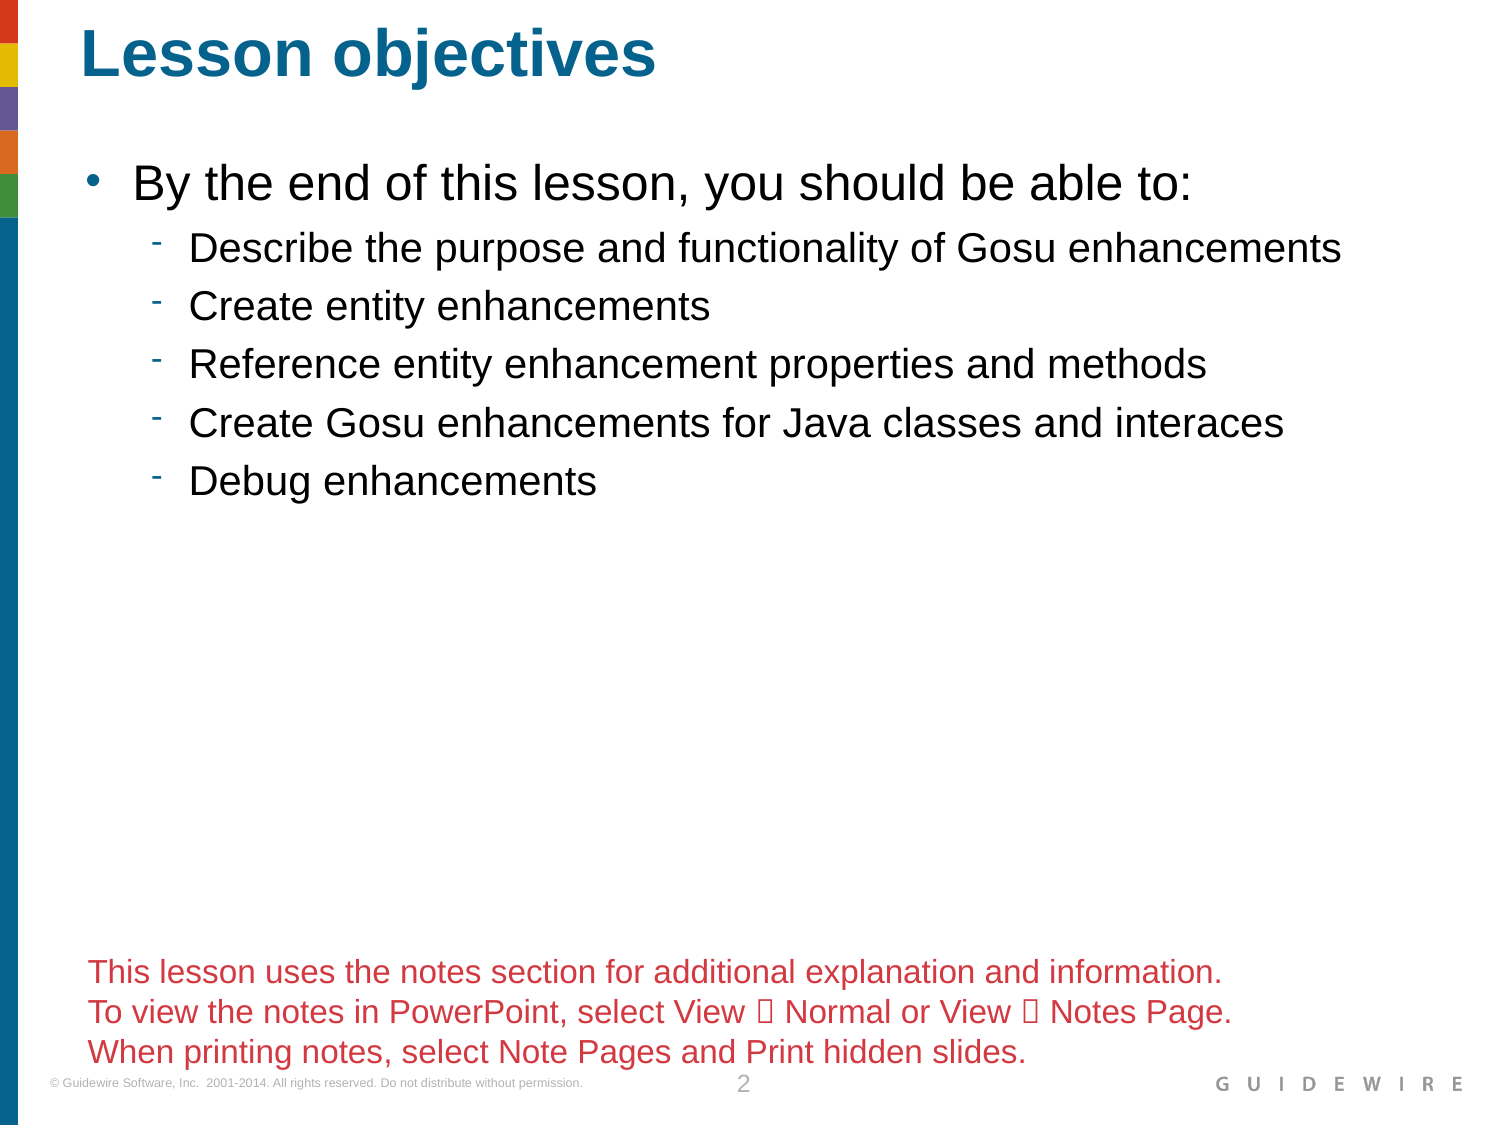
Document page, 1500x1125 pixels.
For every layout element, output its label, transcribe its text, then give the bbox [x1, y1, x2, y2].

list Describe the purpose and functionality of Gosu enhancements Create entity enhancements Reference entity enhancement properties and methods Create Gosu enhancements for Java classes and interaces Debug enhancements [85, 220, 1451, 933]
picture [1215, 1073, 1480, 1096]
